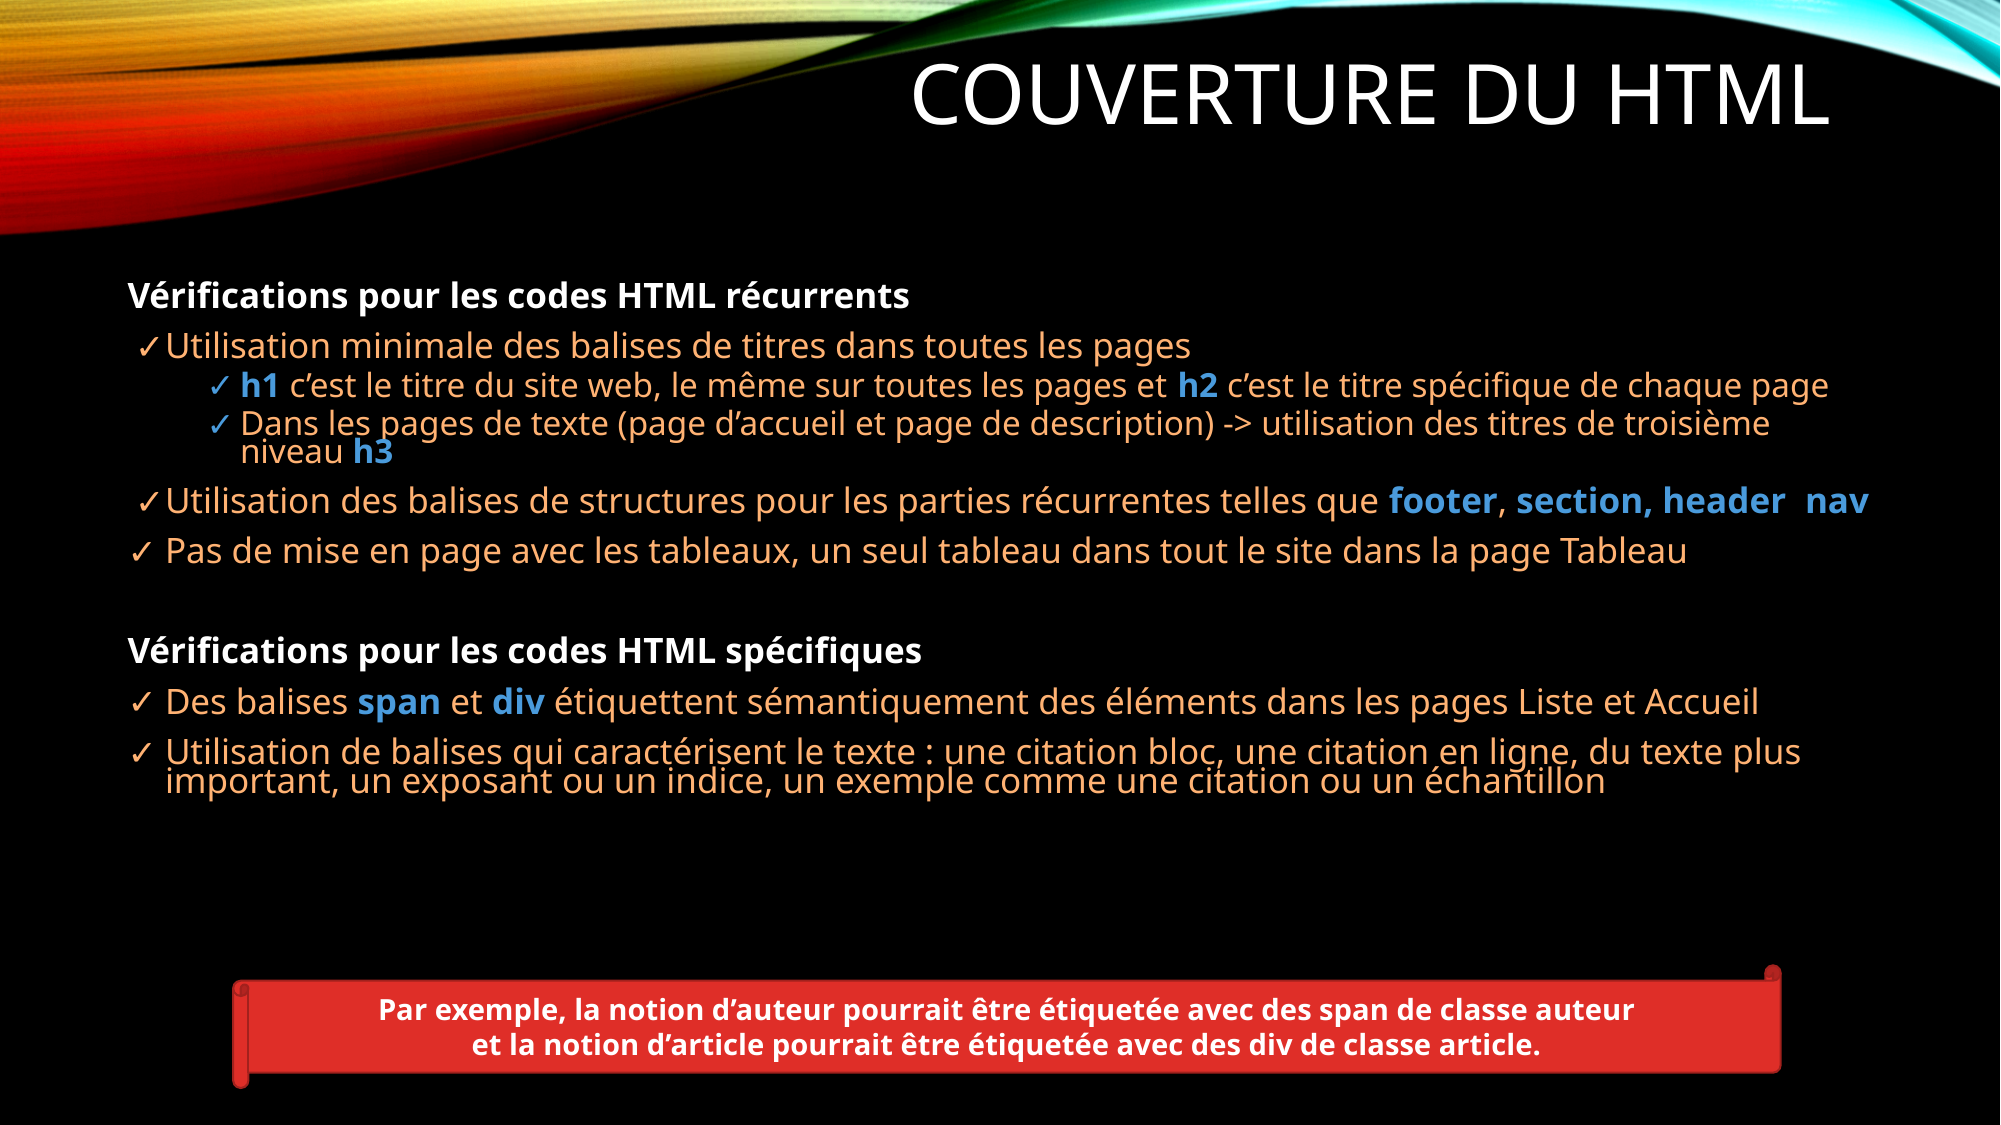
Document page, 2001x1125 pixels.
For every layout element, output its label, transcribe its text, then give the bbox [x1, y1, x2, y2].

list Vérifications pour les codes HTML récurrents Utilisation minimale des balises de titres dans toutes les pages h1 c’est le titre du site web, le même sur toutes les pages et h2 c’est le titre spécifique de chaque page Dans les pages de texte (page d’accueil et page de description) -> utilisation des titres de troisième niveau h3 Utilisation des balises de structures pour les parties récurrentes telles que footer, section, header, nav Pas de mise en page avec les tableaux, un seul tableau dans tout le site dans la page Tableau Vérifications pour les codes HTML spécifiques Des balises span et div étiquettent sémantiquement des éléments dans les pages Liste et Accueil Utilisation de balises qui caractérisent le texte : une citation bloc, une citation en ligne, du texte plus important, un exposant ou un indice, un exemple comme une citation ou un échantillon [112, 277, 1888, 1125]
title COUVERTURE DU HTML [778, 37, 1963, 157]
text_box Par exemple, la notion d’auteur pourrait être étiquetée avec des span de classe auteur et la notion d’article pourrait être étiquetée avec des div de classe article. [233, 965, 1781, 1089]
picture [0, 0, 2000, 237]
